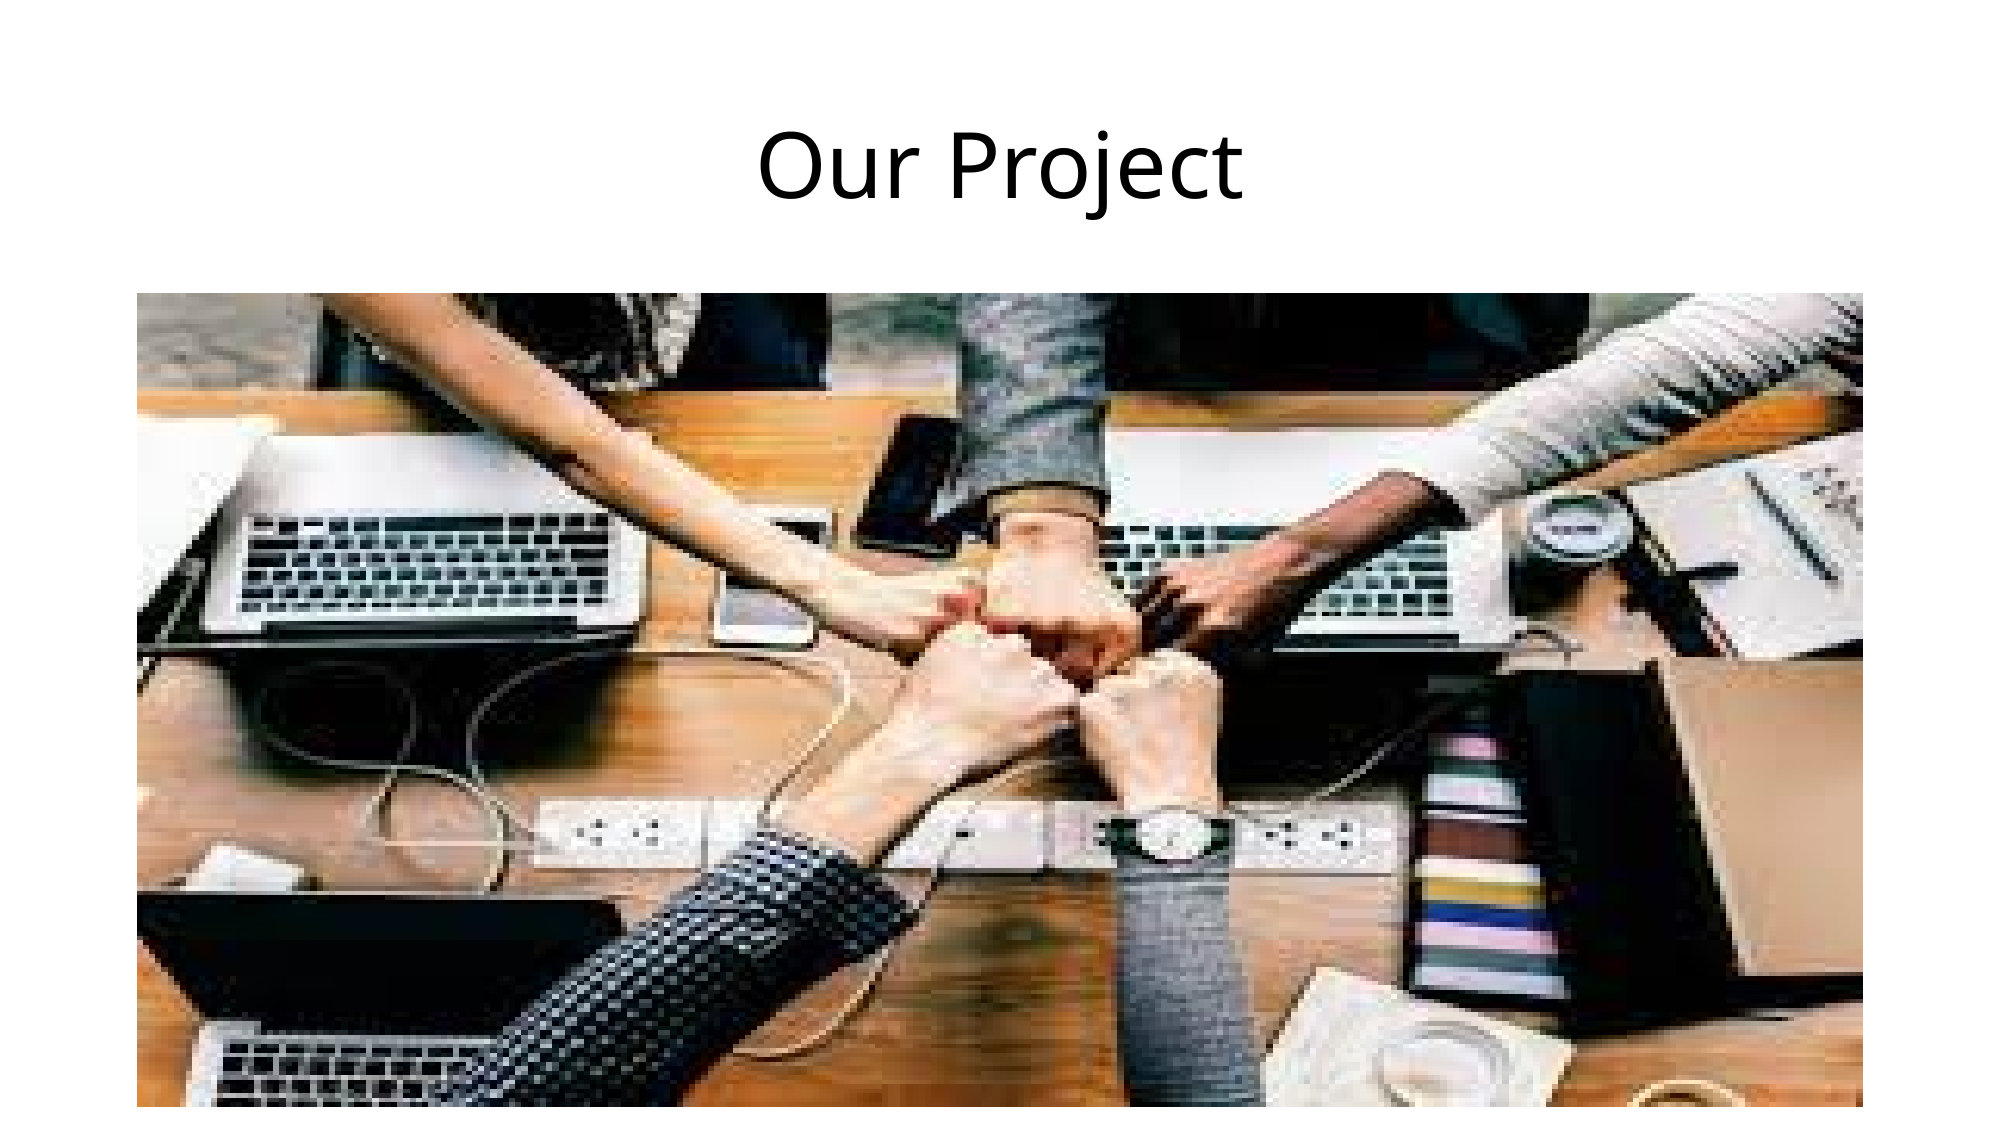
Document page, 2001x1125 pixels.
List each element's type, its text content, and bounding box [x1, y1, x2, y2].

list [137, 293, 1863, 1107]
title Our Project [137, 59, 1863, 278]
